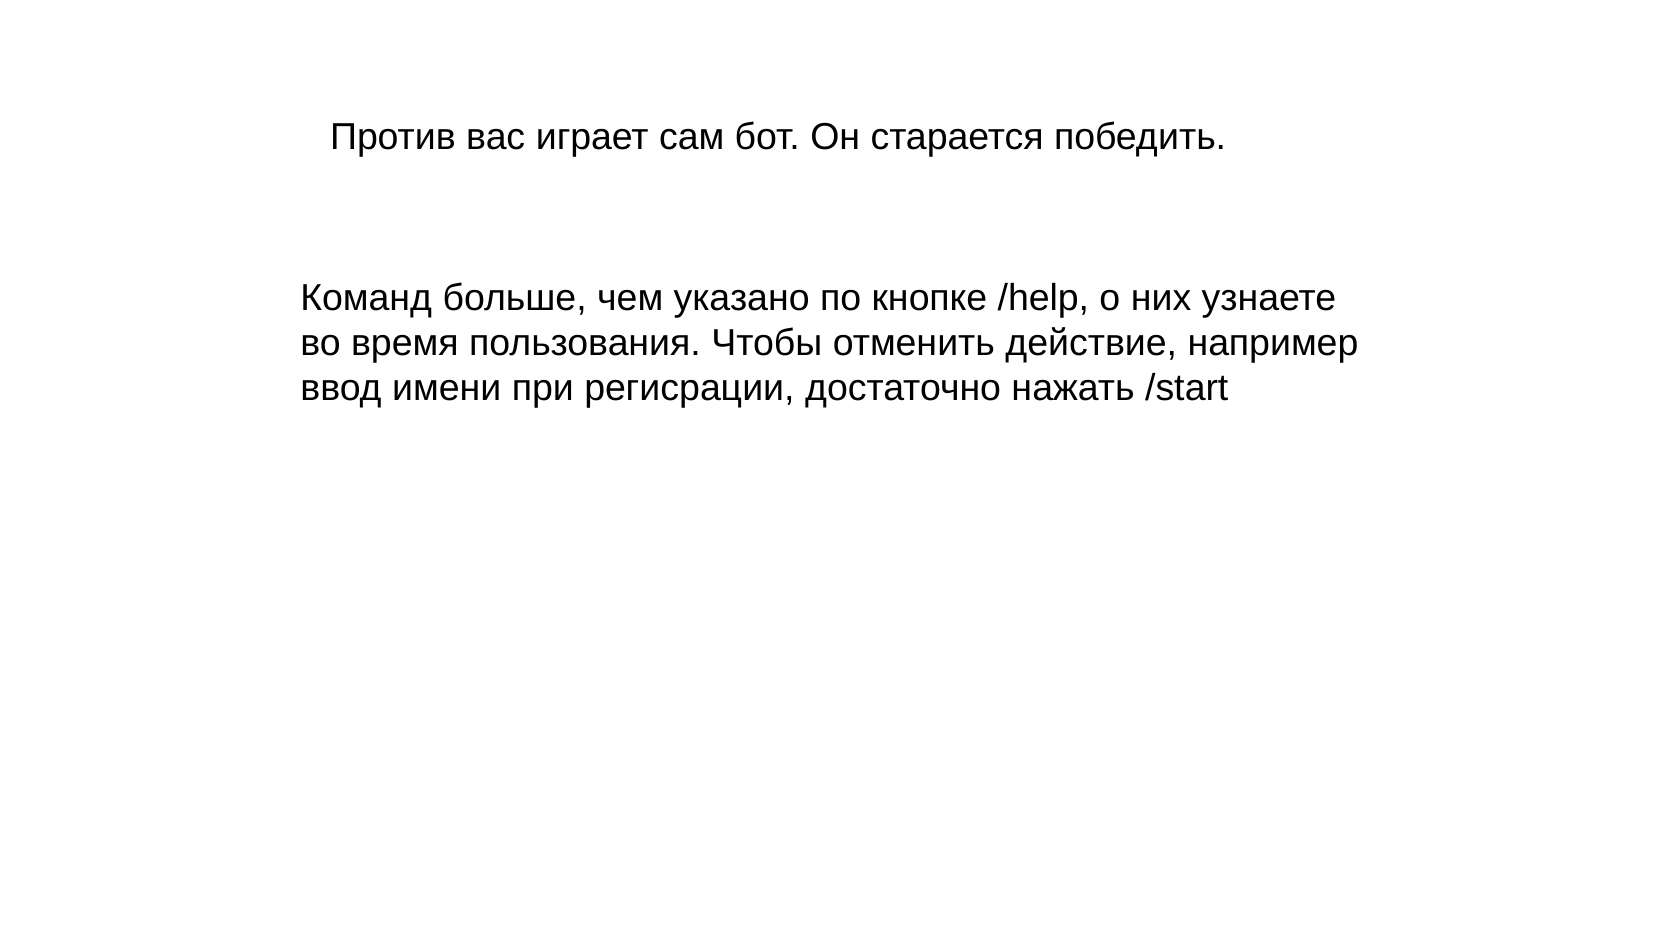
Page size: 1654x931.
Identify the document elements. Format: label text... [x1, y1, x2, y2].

text_box Против вас играет сам бот. Он старается победить. [315, 104, 1418, 414]
text_box Команд больше, чем указано по кнопке /help, о них узнаете во время пользования. Чтобы отменить действие, например ввод имени при регисрации, достаточно нажать /start [285, 265, 1388, 575]
